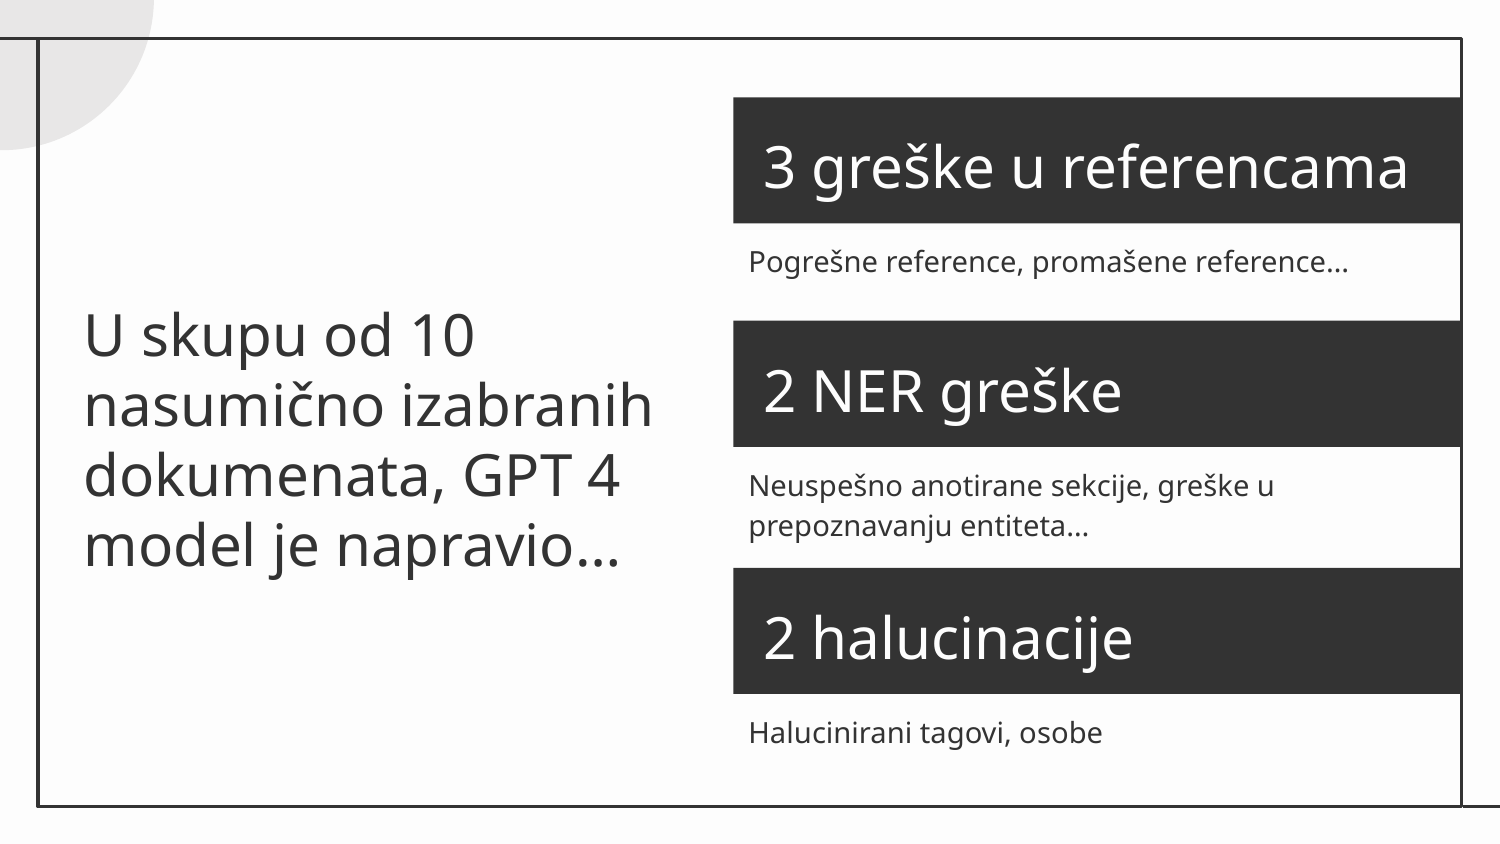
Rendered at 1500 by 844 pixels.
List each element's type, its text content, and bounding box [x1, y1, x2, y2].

title 2 halucinacije [733, 567, 1460, 693]
subtitle Halucinirani tagovi, osobe [733, 693, 1460, 762]
subtitle Pogrešne reference, promašene reference… [733, 224, 1460, 291]
subtitle Neuspešno anotirane sekcije, greške u prepoznavanju entiteta… [734, 446, 1460, 515]
title 2 NER greške [734, 320, 1460, 446]
title U skupu od 10 nasumično izabranih dokumenata, GPT 4 model je napravio… [68, 250, 734, 594]
title 3 greške u referencama [733, 97, 1460, 224]
